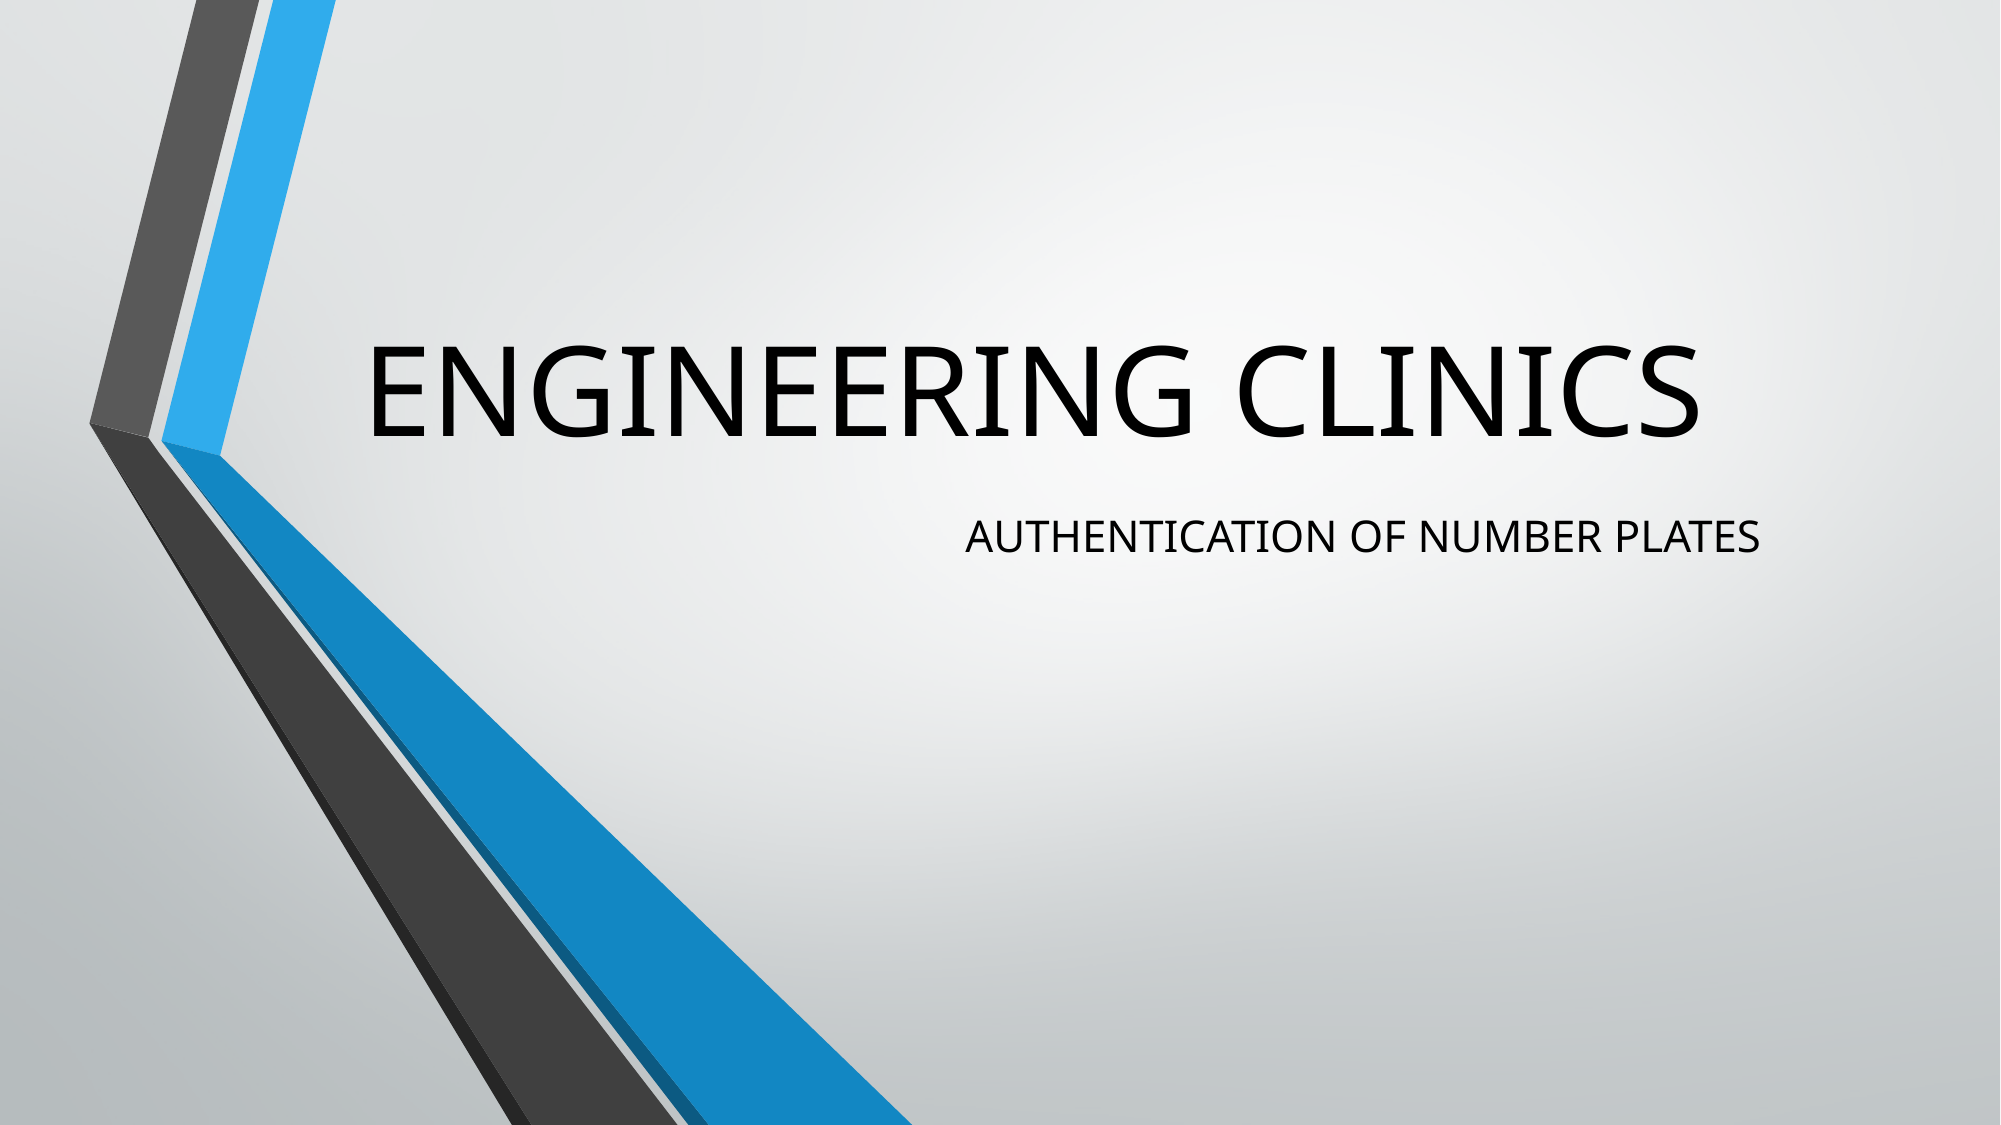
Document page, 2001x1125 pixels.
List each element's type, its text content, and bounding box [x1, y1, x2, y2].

subtitle AUTHENTICATION OF NUMBER PLATES [641, 501, 1788, 730]
title ENGINEERING CLINICS [346, 40, 1753, 470]
